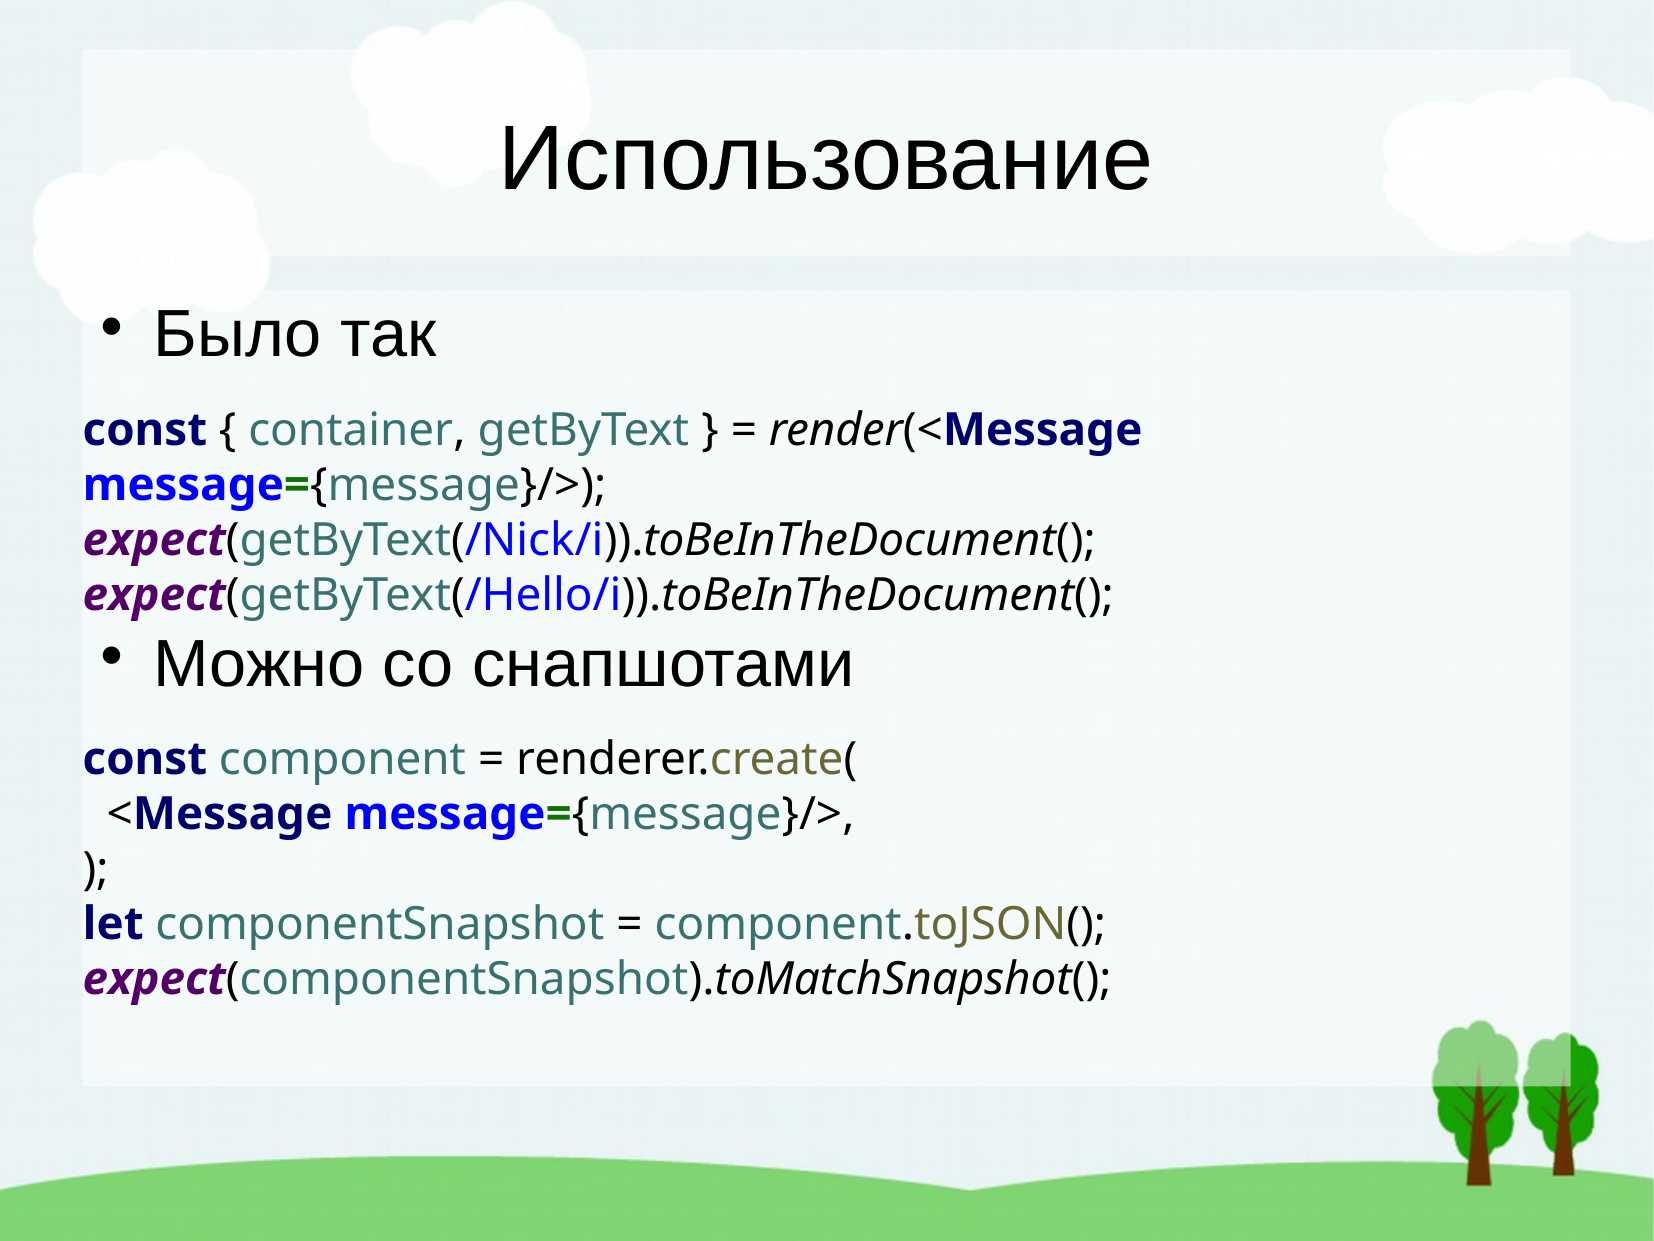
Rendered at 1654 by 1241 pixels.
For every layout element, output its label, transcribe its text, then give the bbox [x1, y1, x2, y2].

picture [0, 0, 1654, 1241]
text_box Использование [82, 49, 1571, 257]
text_box Было так const { container, getByText } = render(<Message message={message}/>); expect(getByText(/Nick/i)).toBeInTheDocument(); expect(getByText(/Hello/i)).toBeInTheDocument(); Можно со снапшотами const component = renderer.create( <Message message={message}/>, ); let componentSnapshot = component.toJSON(); expect(componentSnapshot).toMatchSnapshot(); [82, 290, 1571, 1087]
